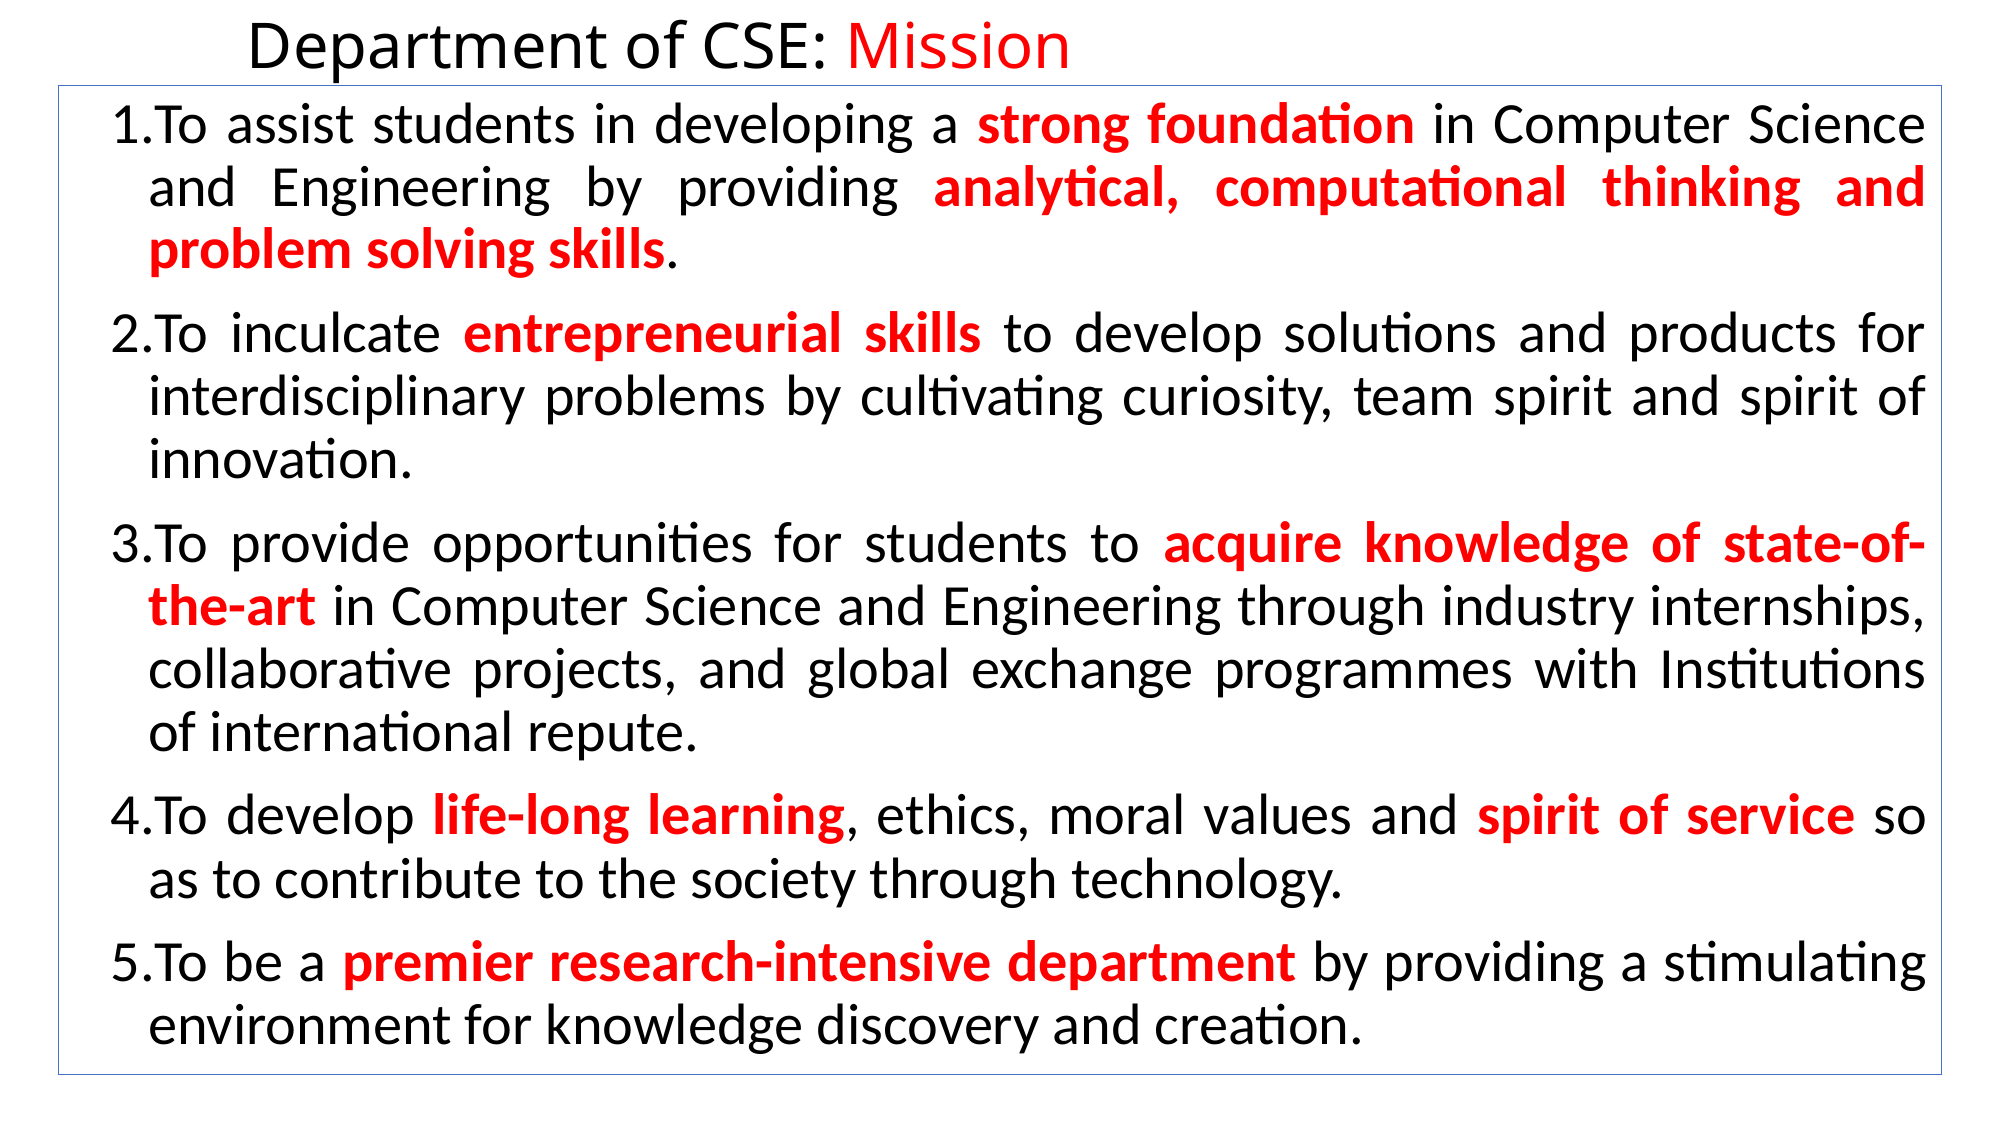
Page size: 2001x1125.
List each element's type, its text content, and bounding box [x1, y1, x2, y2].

list To assist students in developing a strong foundation in Computer Science and Engineering by providing analytical, computational thinking and problem solving skills. To inculcate entrepreneurial skills to develop solutions and products for interdisciplinary problems by cultivating curiosity, team spirit and spirit of innovation. To provide opportunities for students to acquire knowledge of state-of-the-art in Computer Science and Engineering through industry internships, collaborative projects, and global exchange programmes with Institutions of international repute. To develop life-long learning, ethics, moral values and spirit of service so as to contribute to the society through technology. To be a premier research-intensive department by providing a stimulating environment for knowledge discovery and creation. [58, 85, 1942, 1075]
title Department of CSE: Mission [231, 6, 1582, 85]
